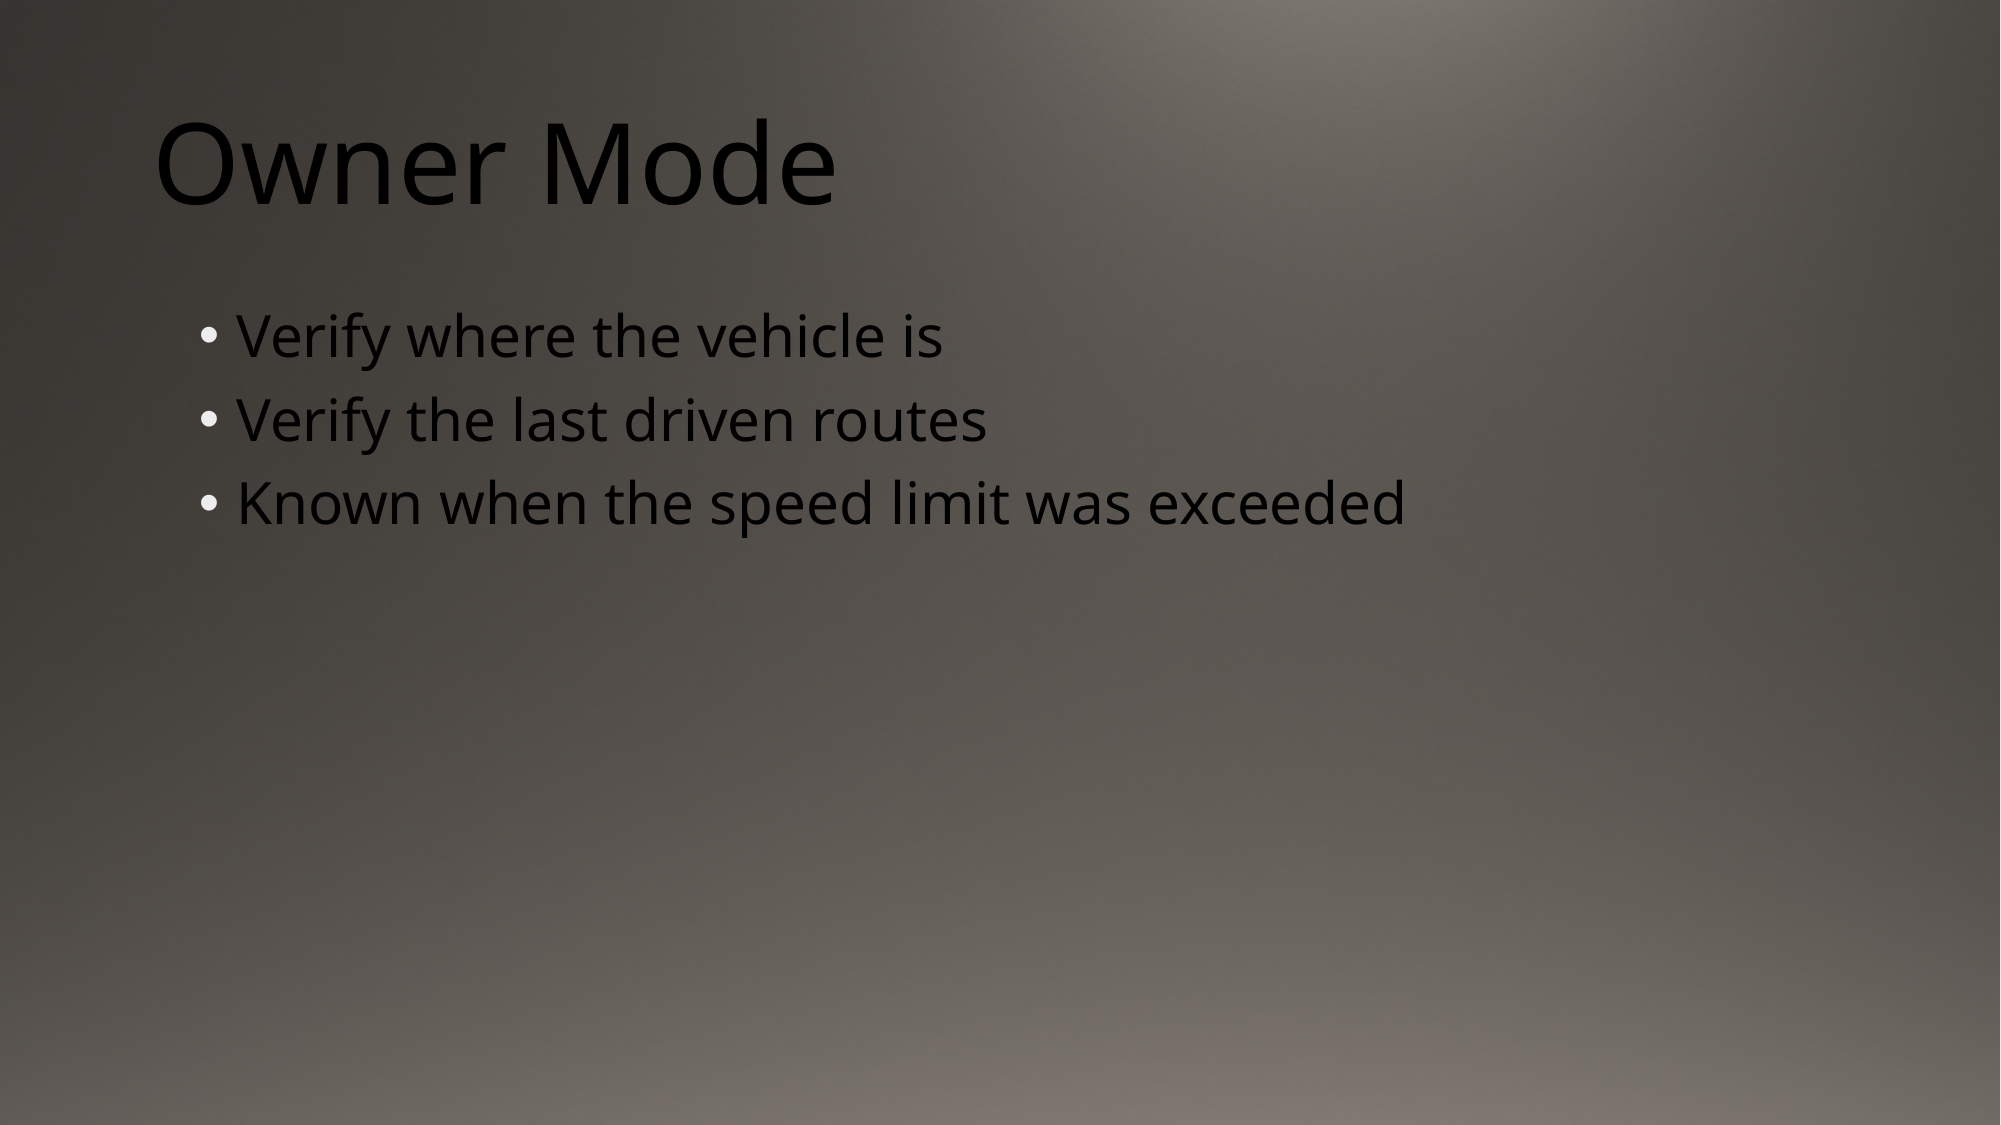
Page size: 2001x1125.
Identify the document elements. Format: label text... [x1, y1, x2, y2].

picture [0, 0, 2001, 1125]
list Verify where the vehicle is Verify the last driven routes Known when the speed limit was exceeded [183, 299, 1863, 1014]
title Owner Mode [137, 59, 1863, 278]
